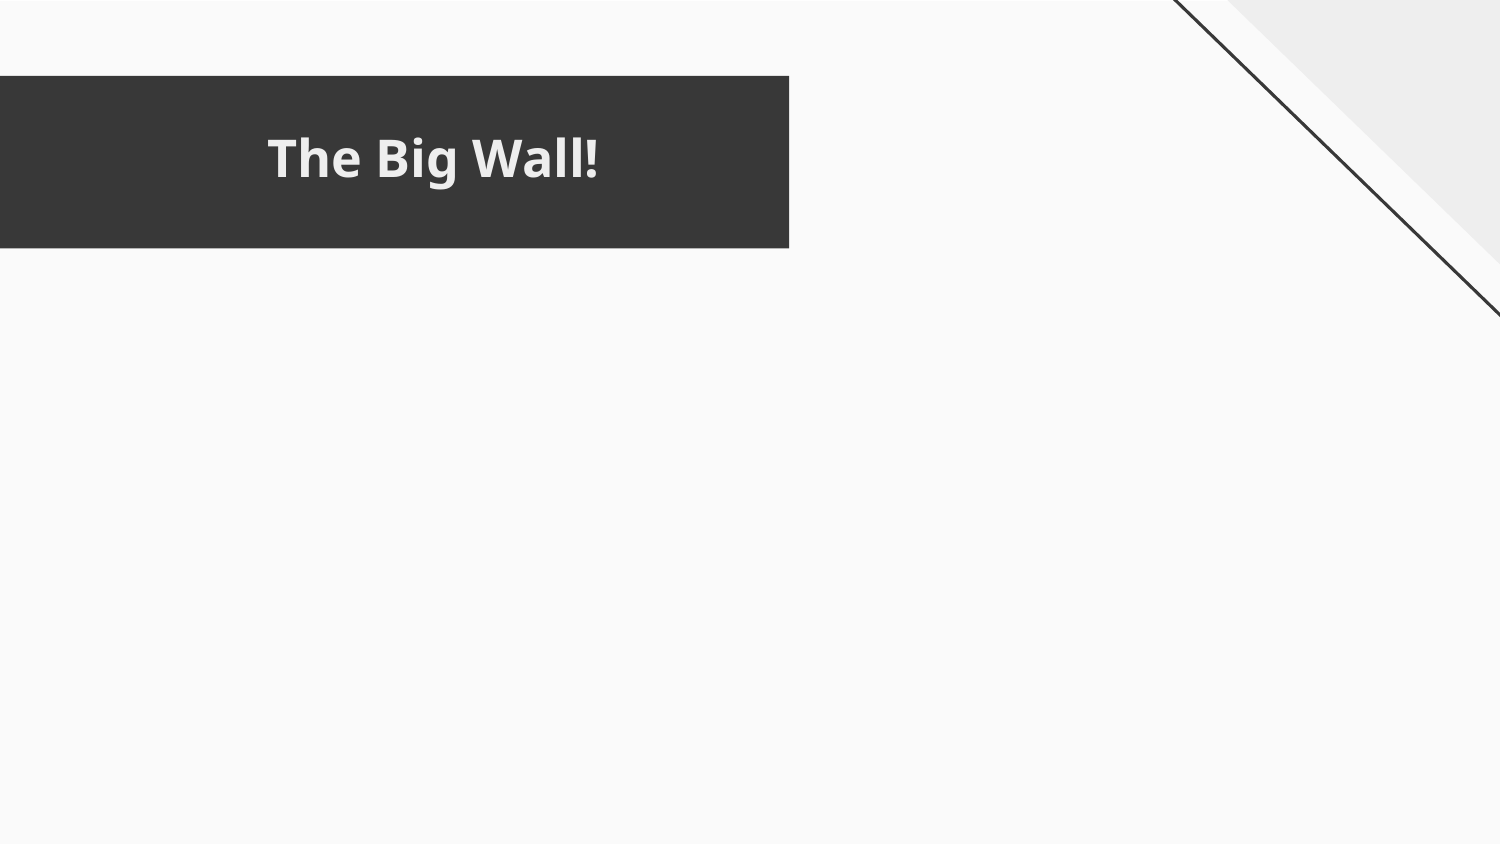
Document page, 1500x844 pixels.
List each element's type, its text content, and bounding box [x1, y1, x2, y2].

title The Big Wall! [116, 87, 750, 226]
